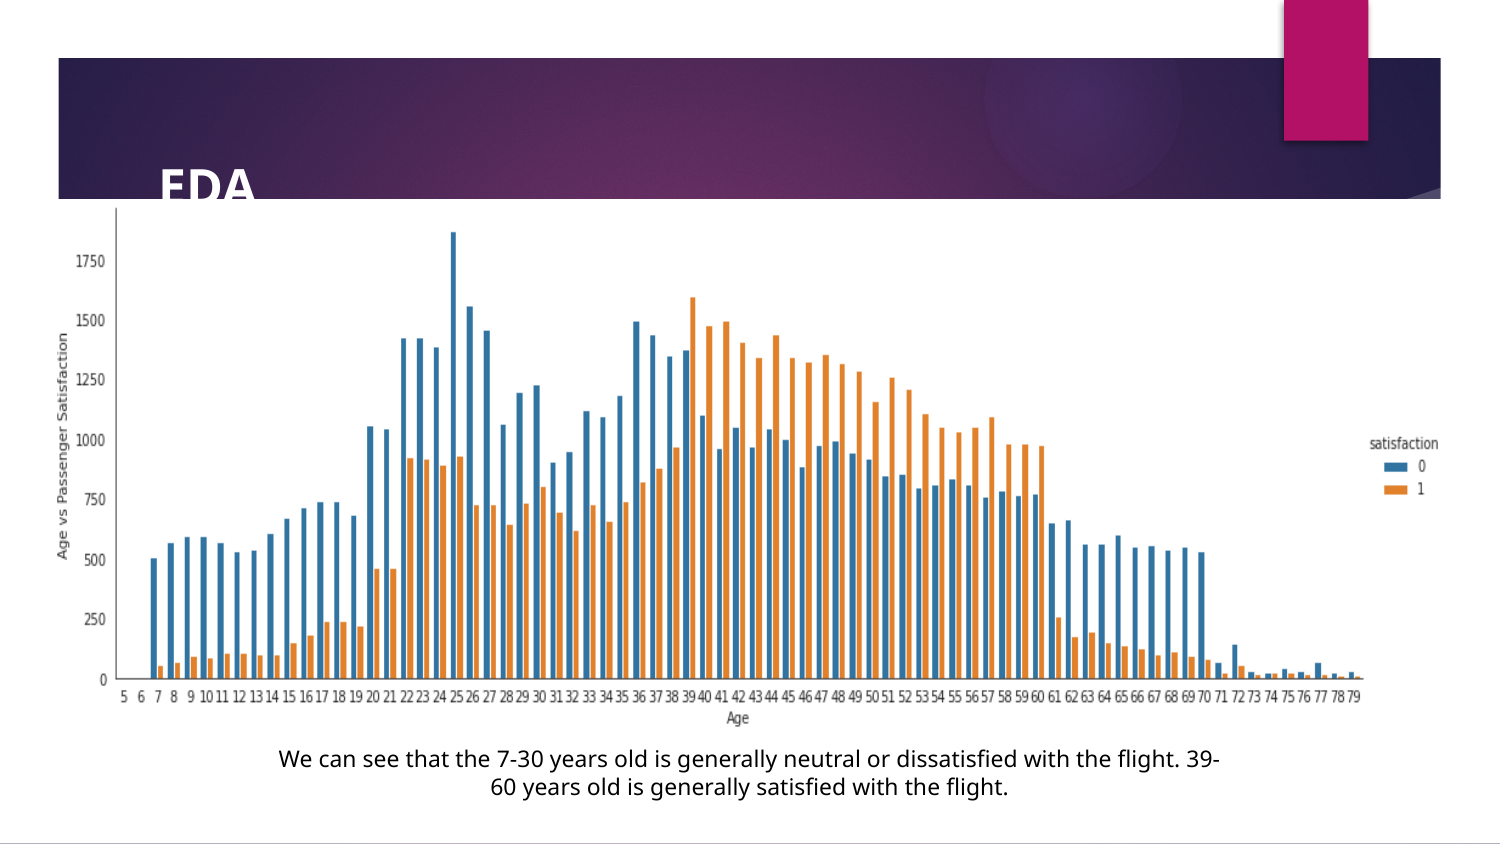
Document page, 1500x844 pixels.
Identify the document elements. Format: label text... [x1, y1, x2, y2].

title EDA [142, 119, 1220, 198]
text_box We can see that the 7-30 years old is generally neutral or dissatisfied with the flight. 39-60 years old is generally satisfied with the flight. [256, 744, 1244, 810]
picture [50, 199, 1450, 736]
